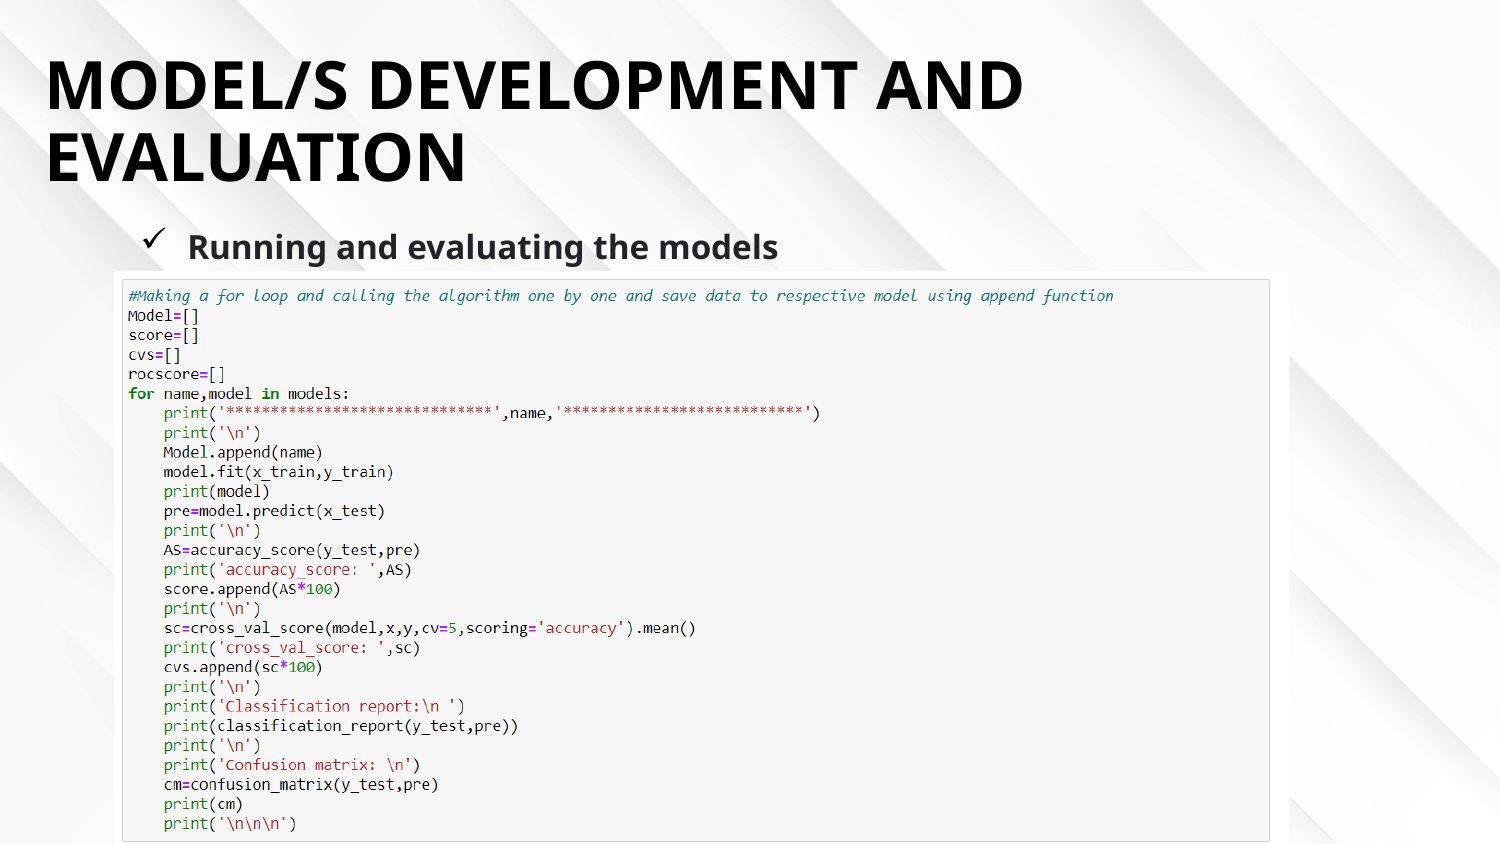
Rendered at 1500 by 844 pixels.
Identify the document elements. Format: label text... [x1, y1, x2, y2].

title MODEL/S DEVELOPMENT AND EVALUATION [44, 33, 1413, 214]
picture [0, 0, 1500, 844]
text_box Running and evaluating the models [125, 183, 1354, 274]
